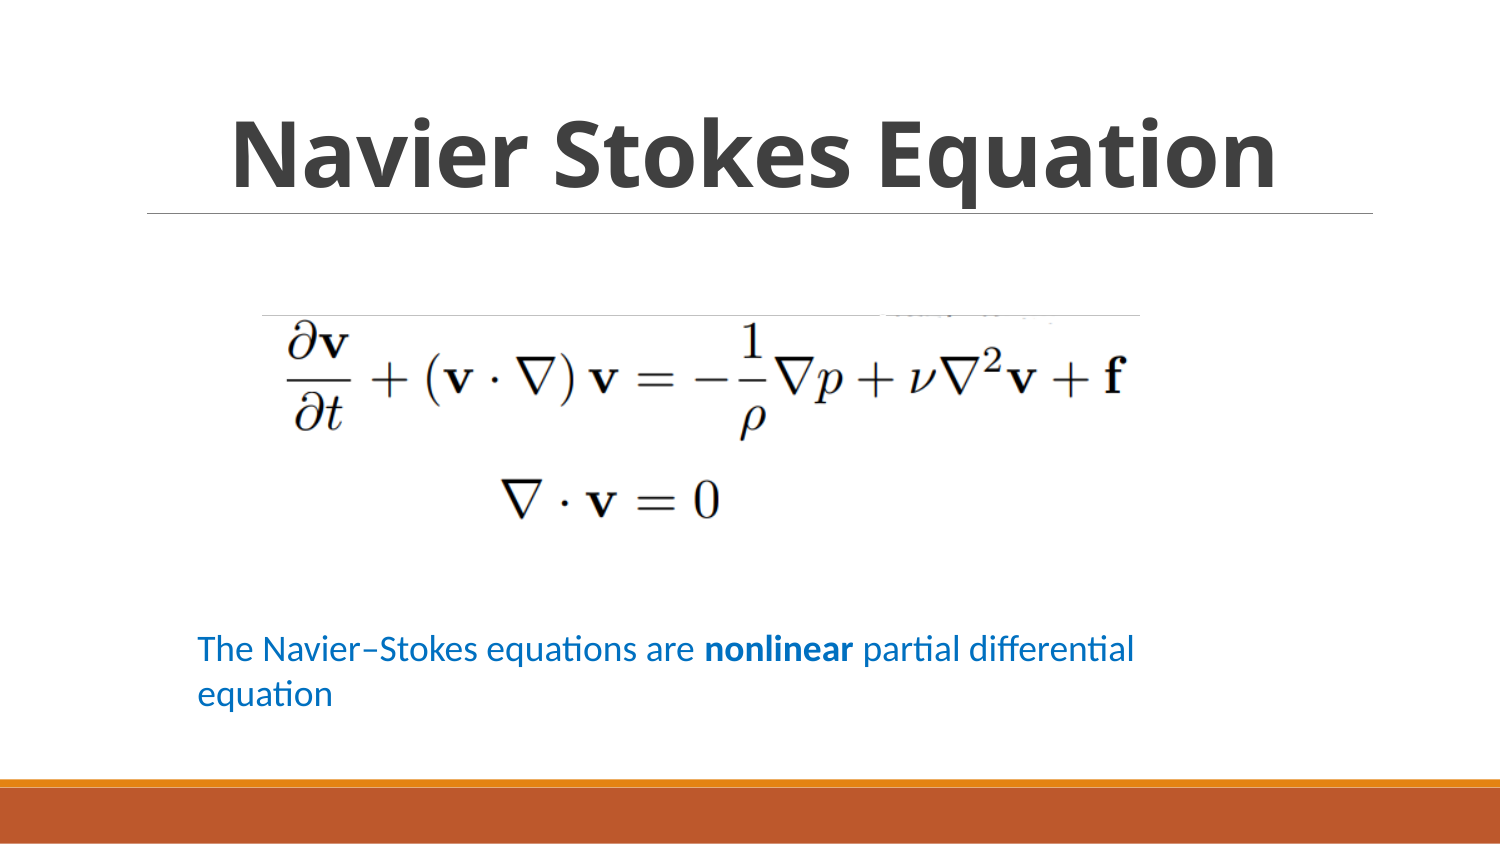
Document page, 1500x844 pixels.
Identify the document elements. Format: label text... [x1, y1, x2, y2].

title Navier Stokes Equation [135, 35, 1373, 214]
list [261, 312, 1141, 532]
text_box The Navier–Stokes equations are nonlinear partial differential equation [182, 616, 1220, 722]
